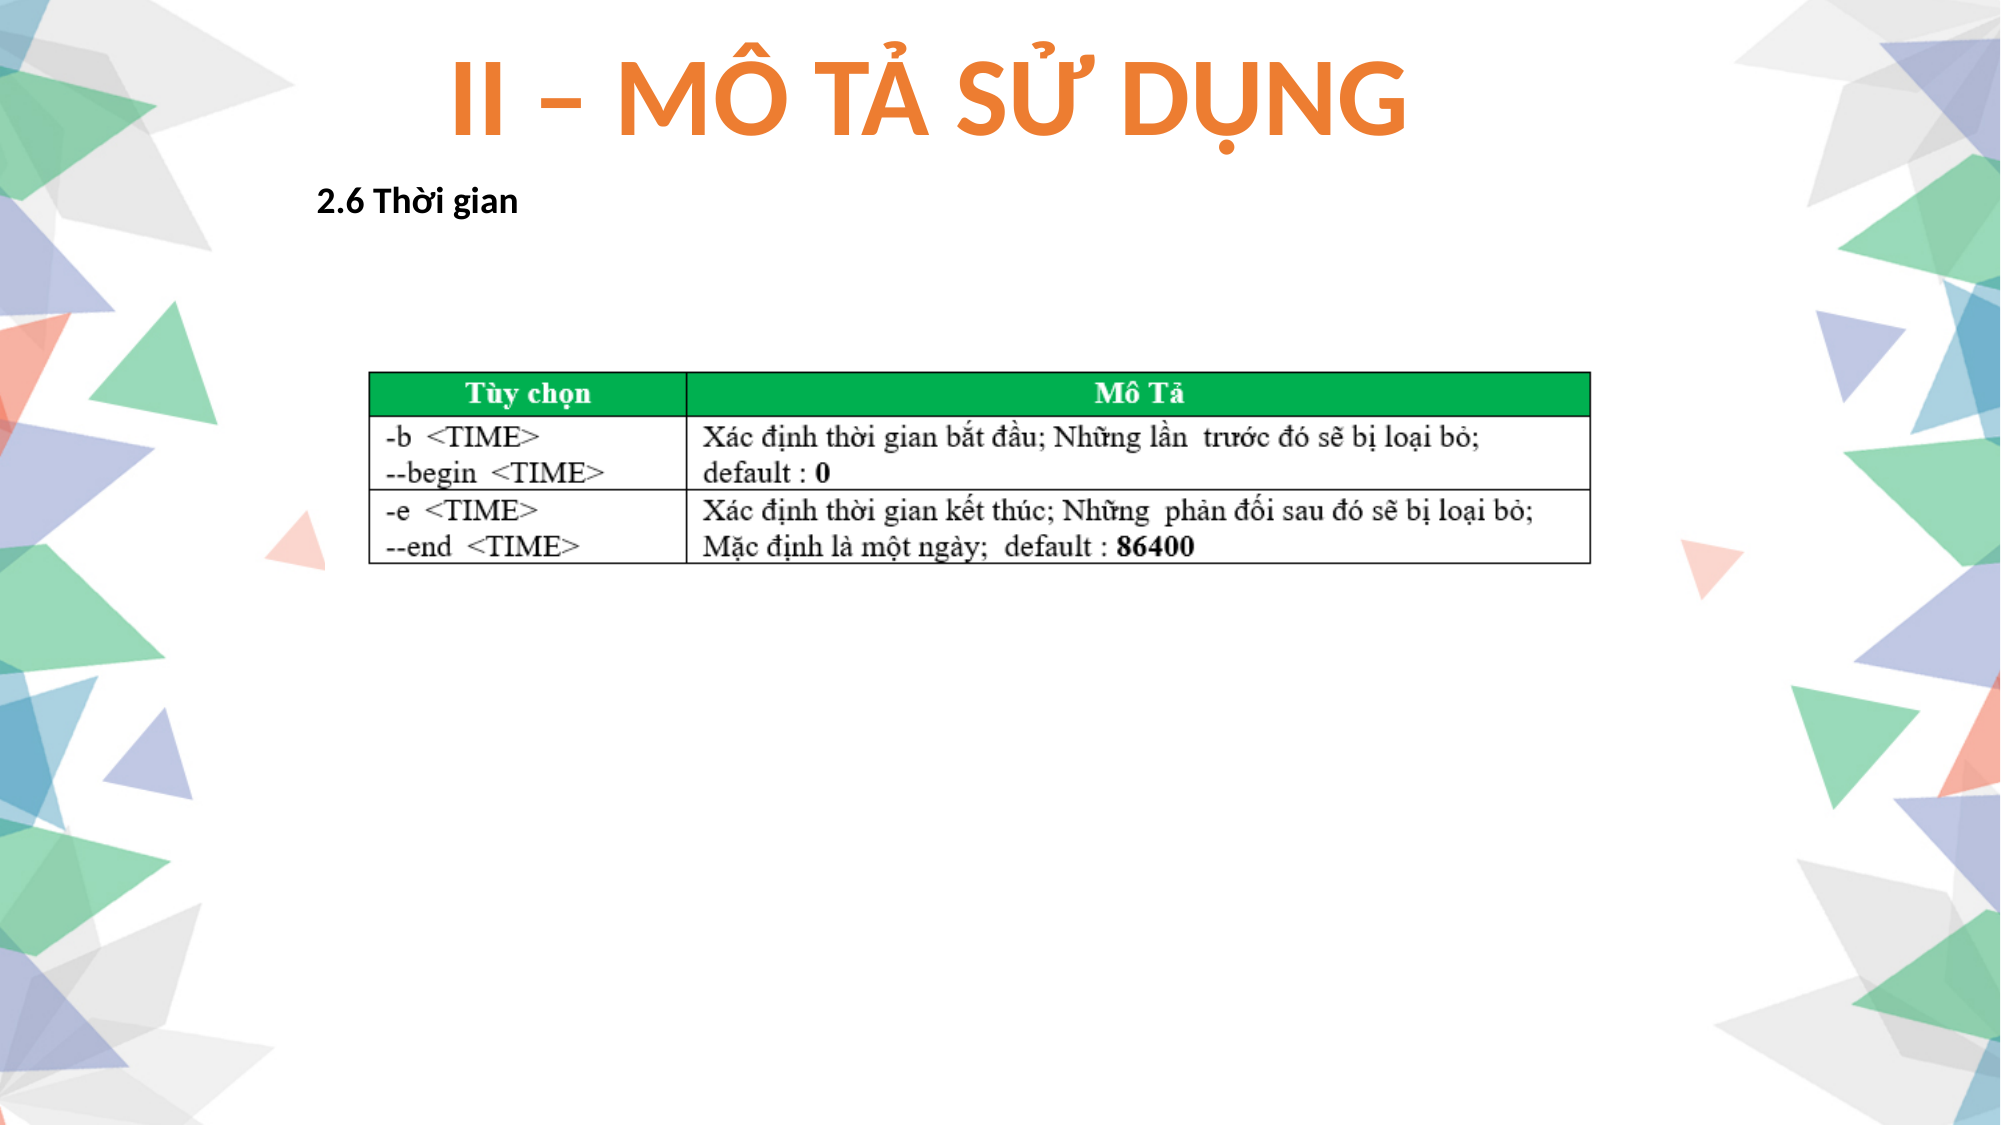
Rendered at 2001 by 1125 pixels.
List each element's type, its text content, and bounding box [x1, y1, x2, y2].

picture [0, 0, 2001, 1125]
text_box 2.6 Thời gian [226, 168, 1345, 329]
list II – MÔ TẢ SỬ DỤNG [0, 35, 1930, 162]
